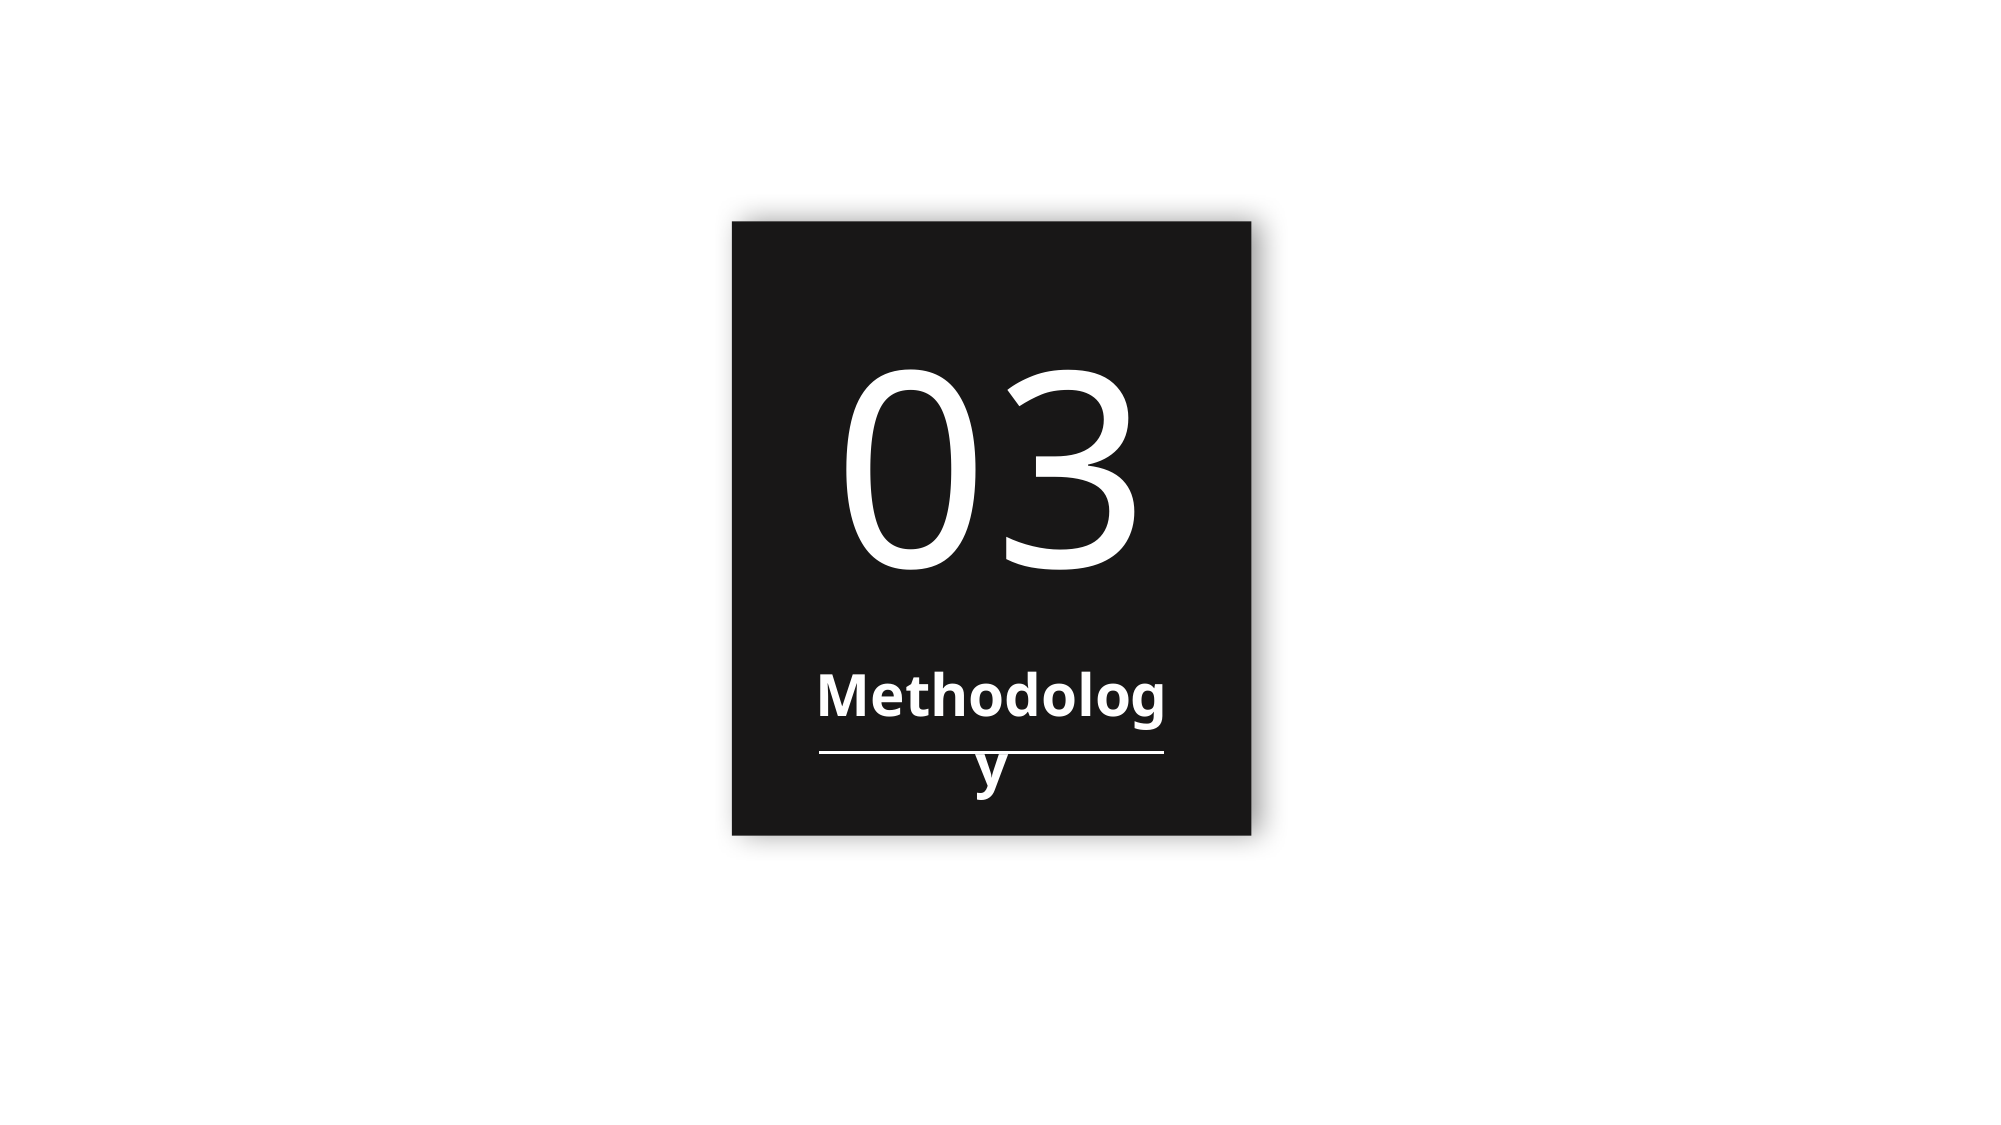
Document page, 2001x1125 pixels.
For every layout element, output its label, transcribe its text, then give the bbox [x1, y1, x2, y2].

text_box Methodology [801, 657, 1183, 798]
text_box 03 [804, 287, 1180, 629]
text_box [731, 221, 1252, 836]
